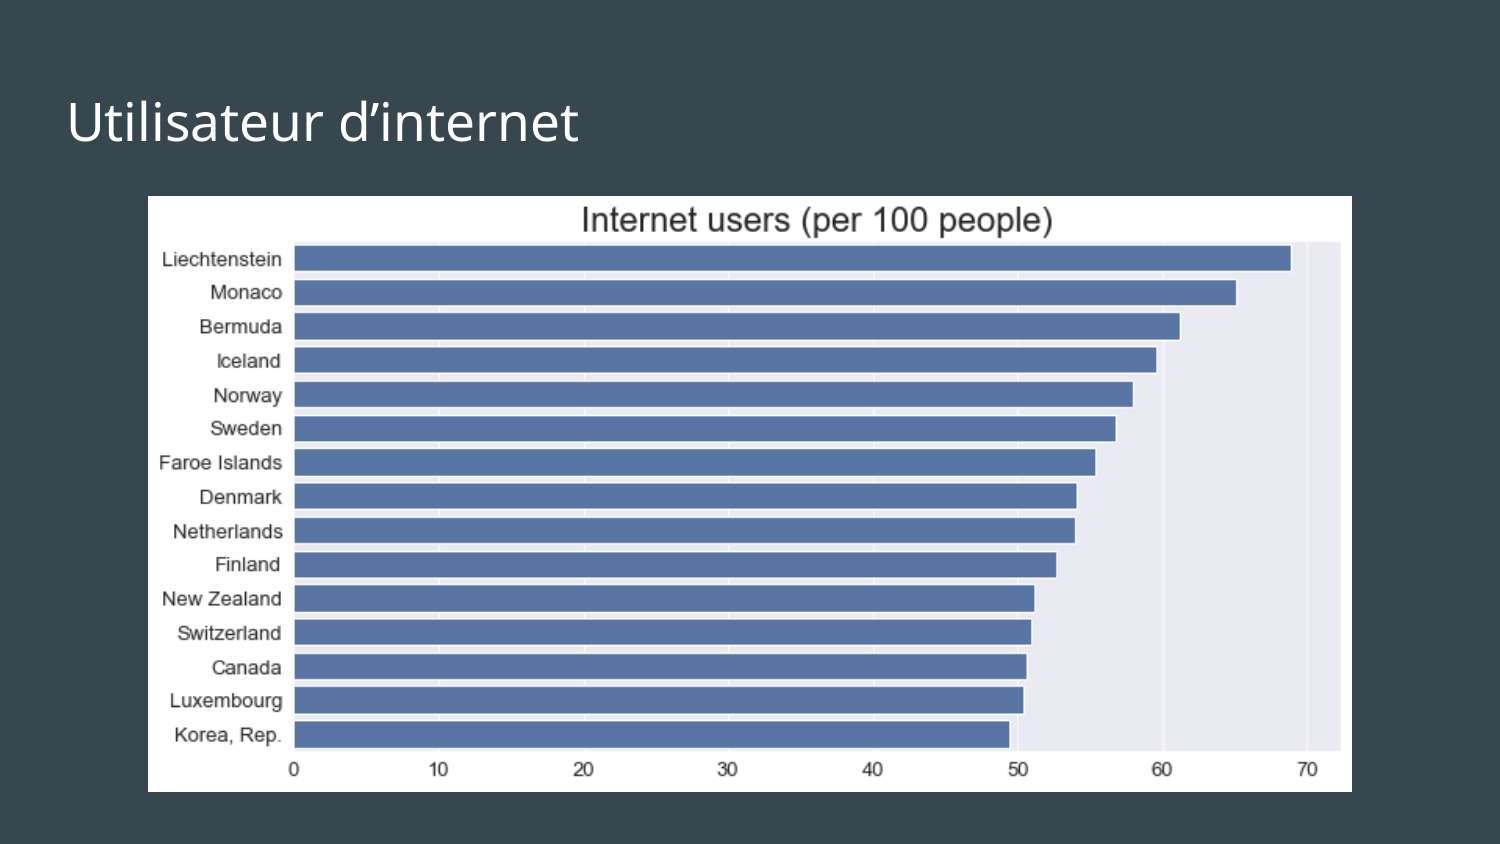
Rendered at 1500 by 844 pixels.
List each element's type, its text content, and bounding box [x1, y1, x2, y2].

title Utilisateur d’internet [51, 72, 1449, 167]
picture [148, 196, 1352, 793]
